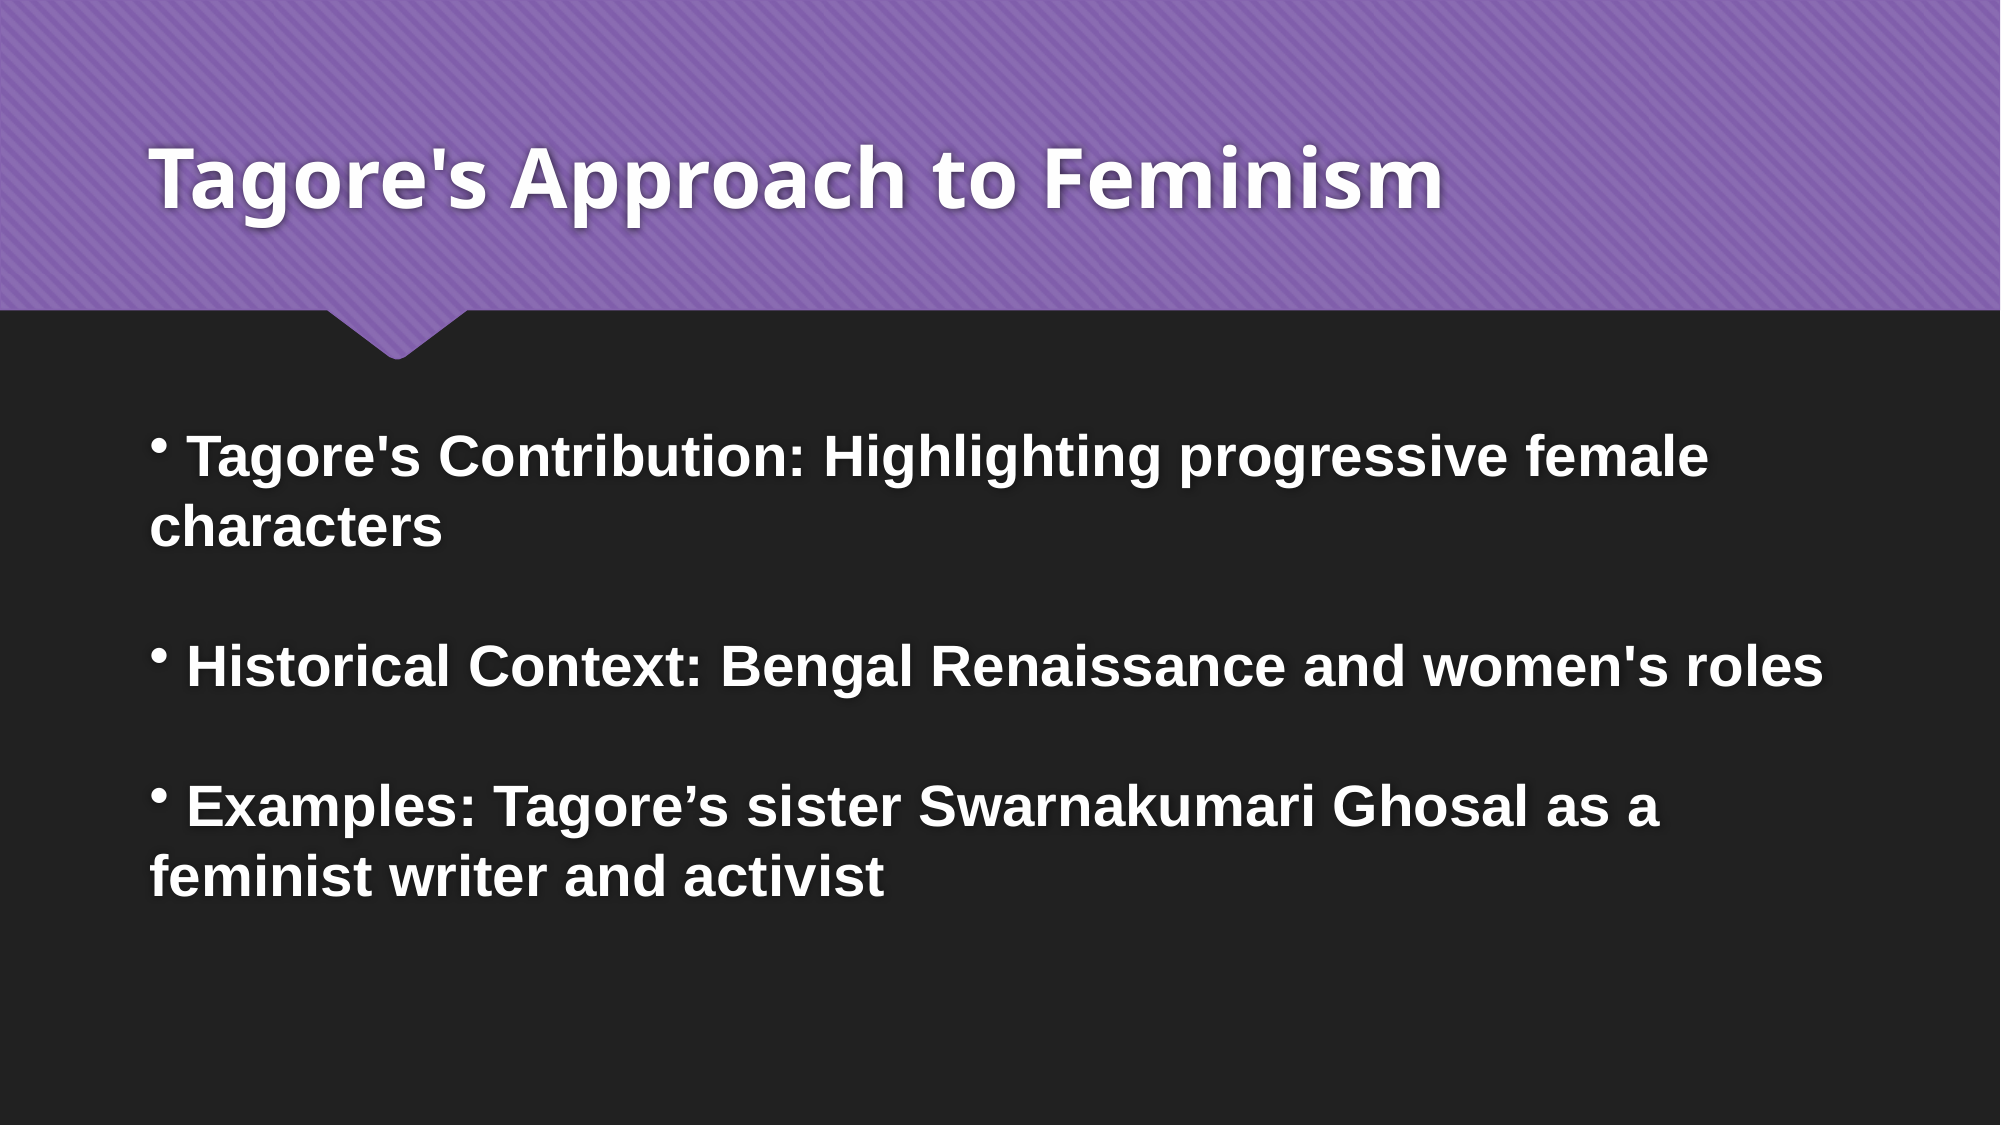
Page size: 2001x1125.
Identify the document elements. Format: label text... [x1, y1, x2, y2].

list Tagore's Contribution: Highlighting progressive female characters Historical Context: Bengal Renaissance and women's roles Examples: Tagore’s sister Swarnakumari Ghosal as a feminist writer and activist [134, 336, 1869, 990]
title Tagore's Approach to Feminism [132, 73, 1868, 233]
